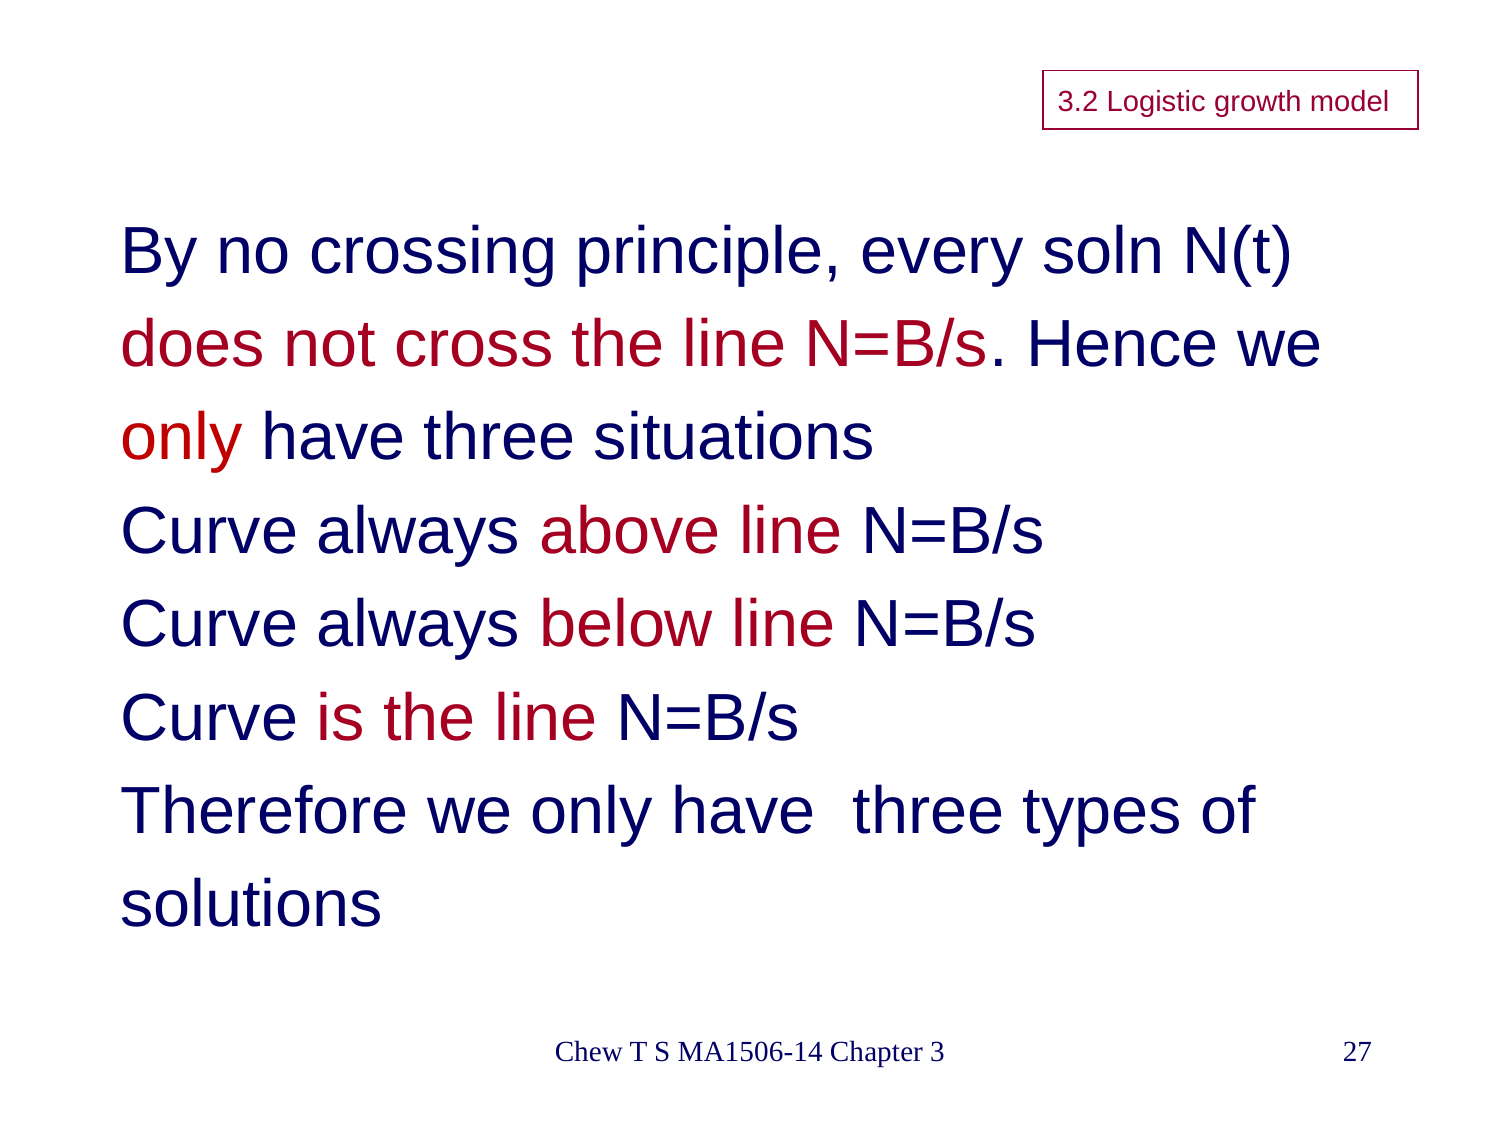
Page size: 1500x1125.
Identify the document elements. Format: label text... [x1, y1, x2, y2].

text_box 3.2 Logistic growth model [1042, 70, 1418, 129]
footer Chew T S MA1506-14 Chapter 3 [512, 1024, 988, 1101]
slide_number 27 [1074, 1024, 1388, 1101]
list By no crossing principle, every soln N(t) does not cross the line N=B/s. Hence we only have three situations Curve always above line N=B/s Curve always below line N=B/s Curve is the line N=B/s Therefore we only have three types of solutions [105, 198, 1381, 965]
